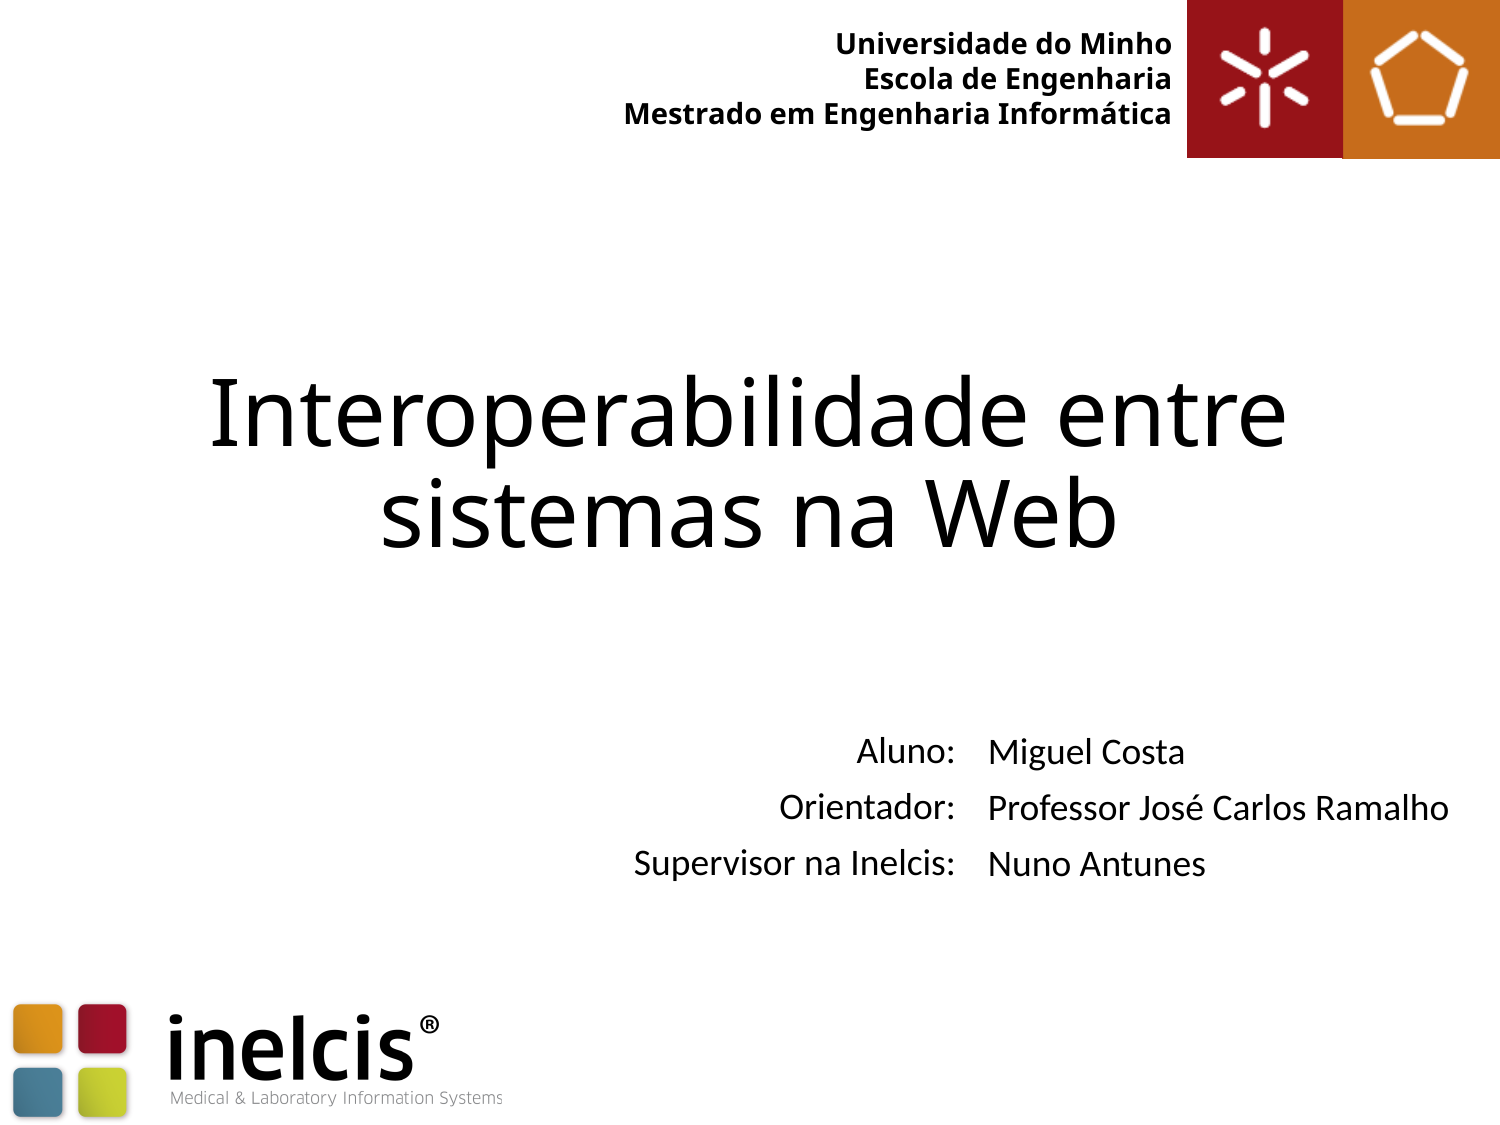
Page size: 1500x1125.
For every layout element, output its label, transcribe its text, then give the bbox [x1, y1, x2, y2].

subtitle Miguel Costa Professor José Carlos Ramalho Nuno Antunes [972, 724, 1478, 895]
picture [7, 998, 502, 1125]
picture [1187, 0, 1500, 159]
text_box Universidade do Minho Escola de Engenharia Mestrado em Engenharia Informática [534, 18, 1187, 138]
text_box Aluno: Orientador: Supervisor na Inelcis: [618, 723, 971, 891]
title Interoperabilidade entre sistemas na Web [187, 184, 1313, 576]
